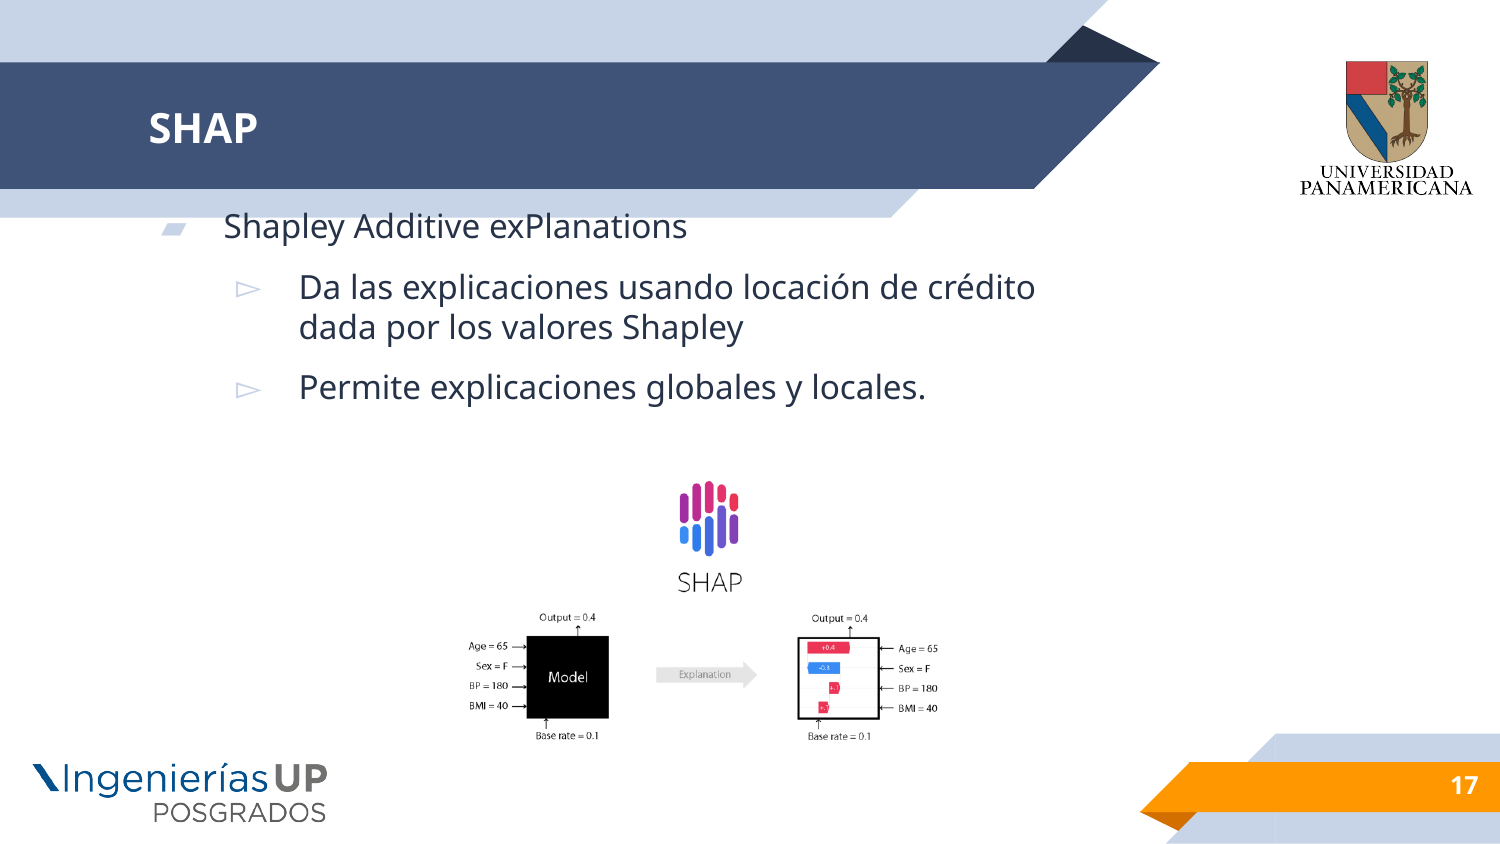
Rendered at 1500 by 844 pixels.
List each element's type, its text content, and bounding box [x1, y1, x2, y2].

picture [15, 737, 344, 844]
list Shapley Additive exPlanations Da las explicaciones usando locación de crédito dada por los valores Shapley Permite explicaciones globales y locales. [133, 217, 1140, 395]
title SHAP [133, 64, 1035, 190]
picture [433, 449, 998, 758]
picture [1286, 44, 1490, 210]
slide_number 17 [1249, 760, 1494, 813]
